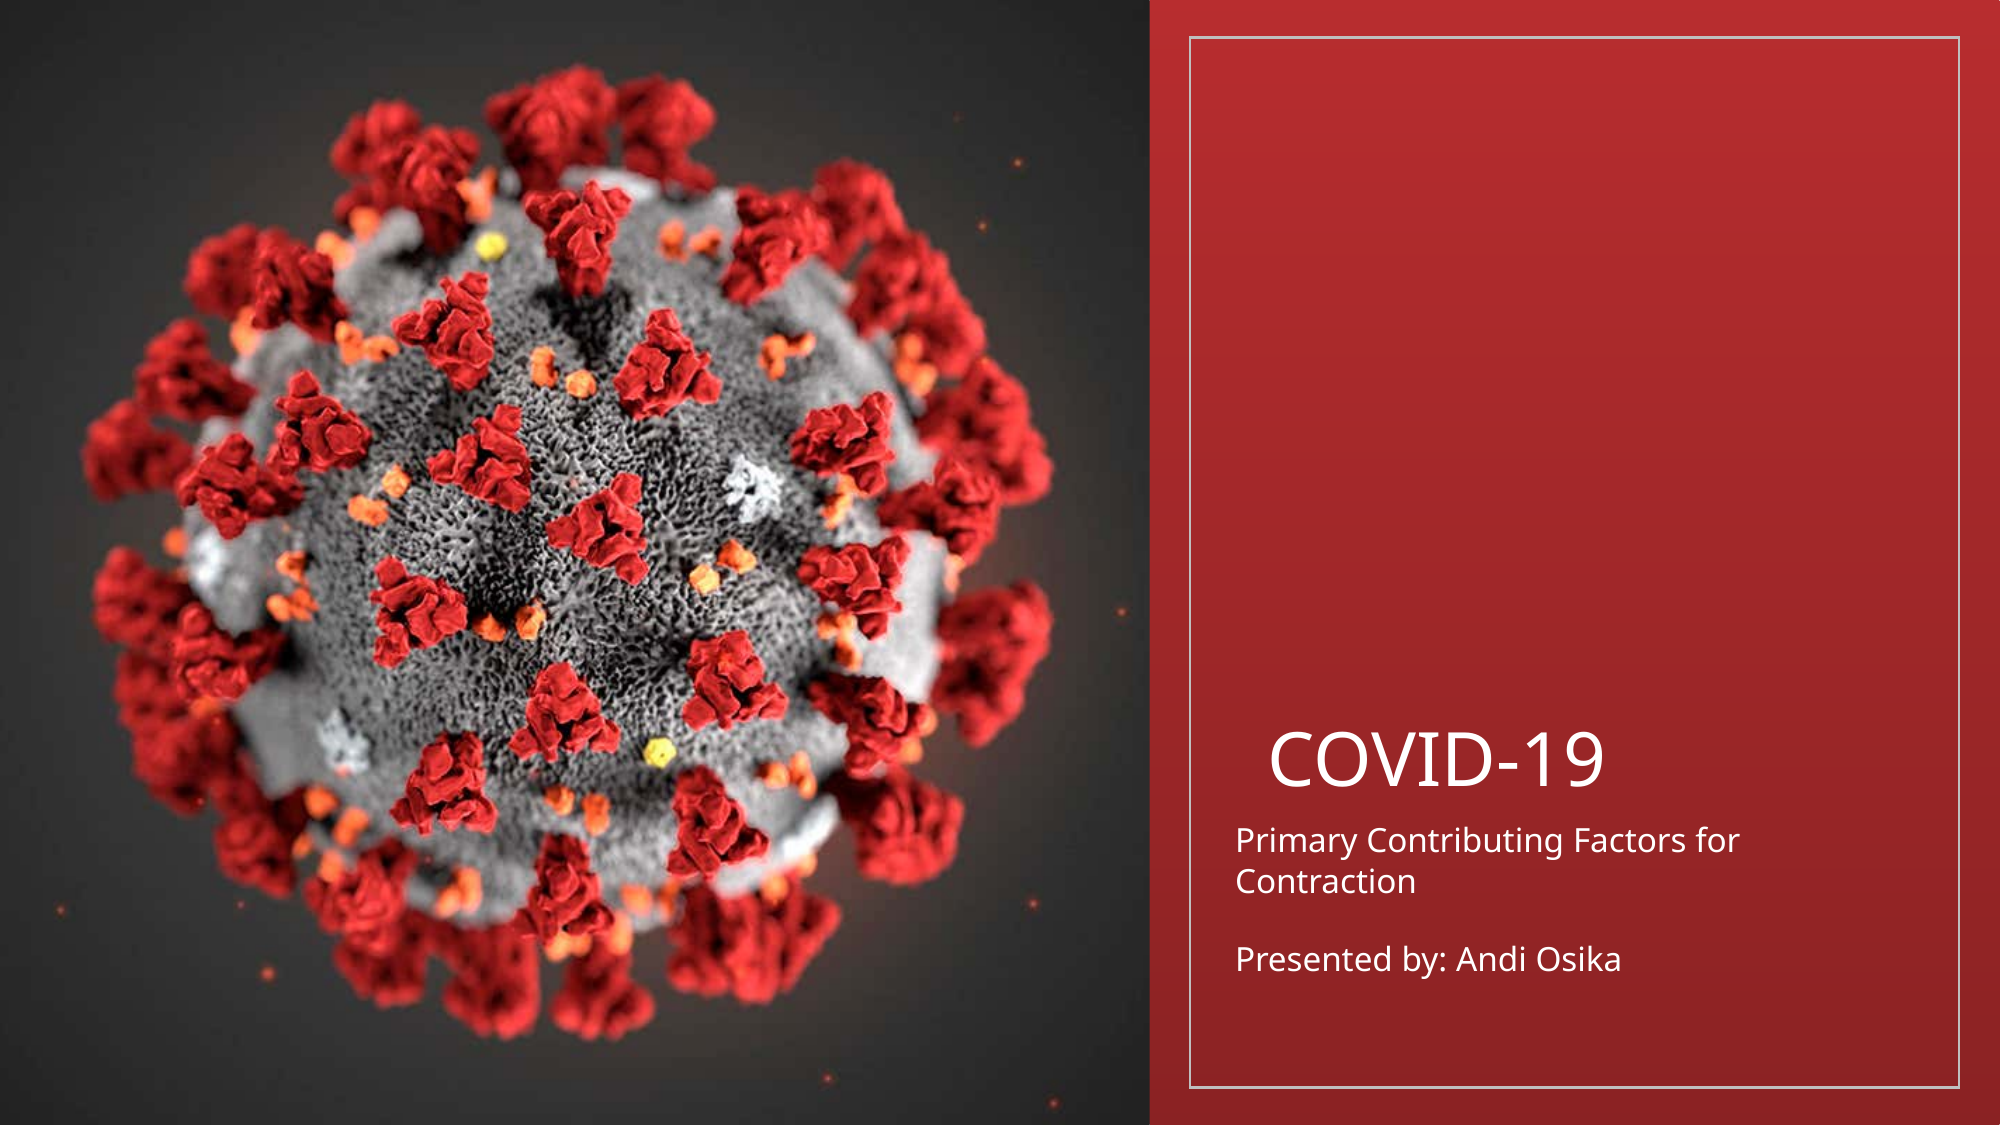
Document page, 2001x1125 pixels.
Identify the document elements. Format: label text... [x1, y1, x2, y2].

title COVID-19 [1252, 525, 1898, 812]
picture [0, 0, 1150, 1125]
list Primary Contributing Factors for Contraction Presented by: Andi Osika [1220, 812, 1931, 1039]
